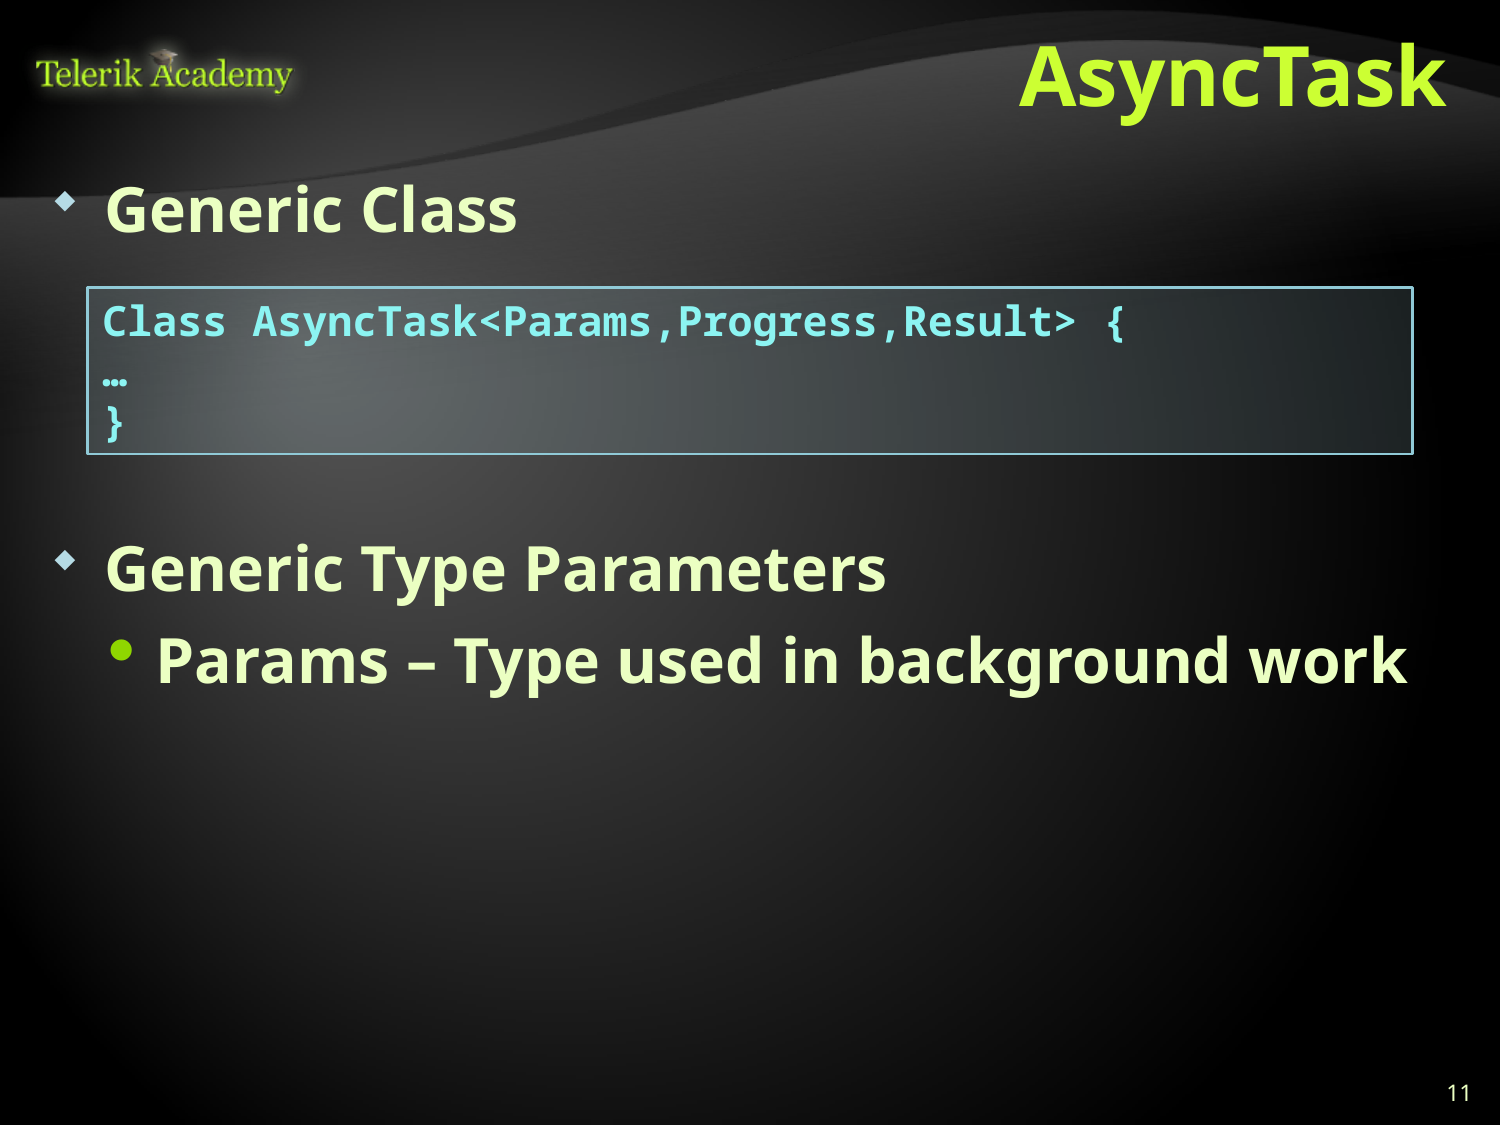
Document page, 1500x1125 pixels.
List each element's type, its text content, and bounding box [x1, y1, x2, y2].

text_box Generic Type Parameters Params – Type used in background work [37, 521, 1463, 703]
slide_number 11 [1412, 1074, 1488, 1113]
picture [0, 0, 1500, 1125]
title AsyncTask [16, 12, 1463, 150]
list Generic Class [37, 162, 1463, 254]
list Class AsyncTask<Params,Progress,Result> { … } [86, 286, 1414, 455]
